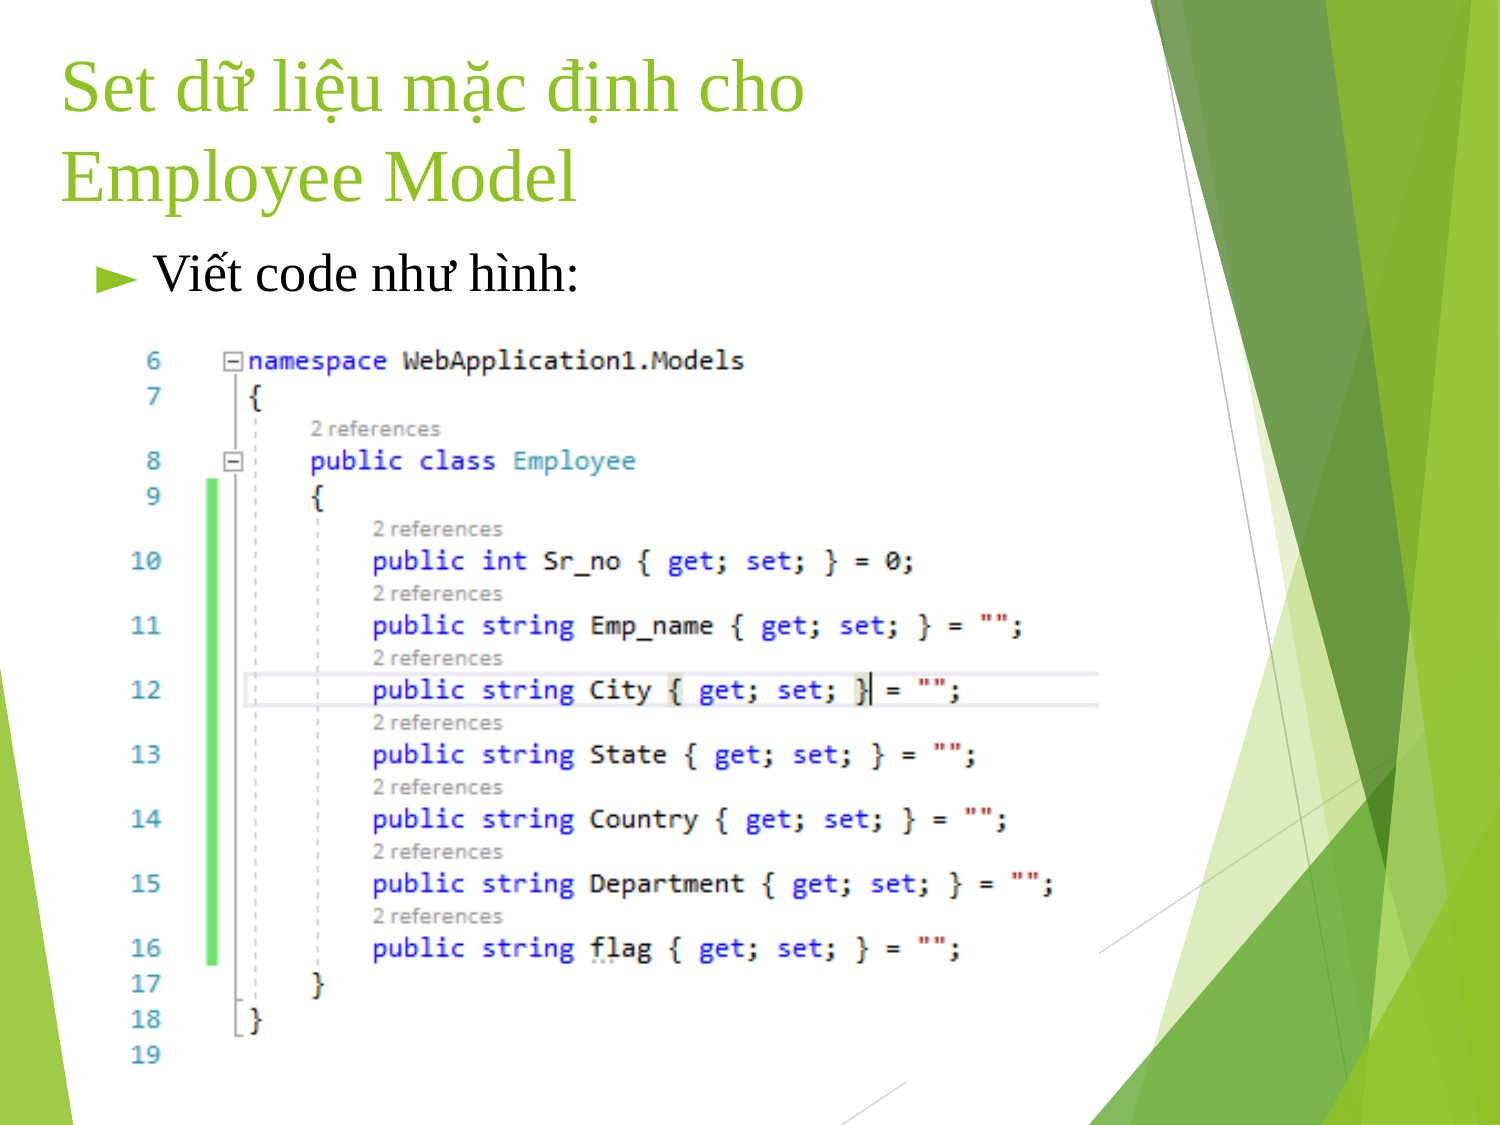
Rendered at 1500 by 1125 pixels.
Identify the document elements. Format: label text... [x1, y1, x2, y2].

list Viết code như hình: [81, 143, 1123, 781]
picture [103, 341, 1100, 1082]
title Set dữ liệu mặc định cho Employee Model [45, 29, 1088, 246]
